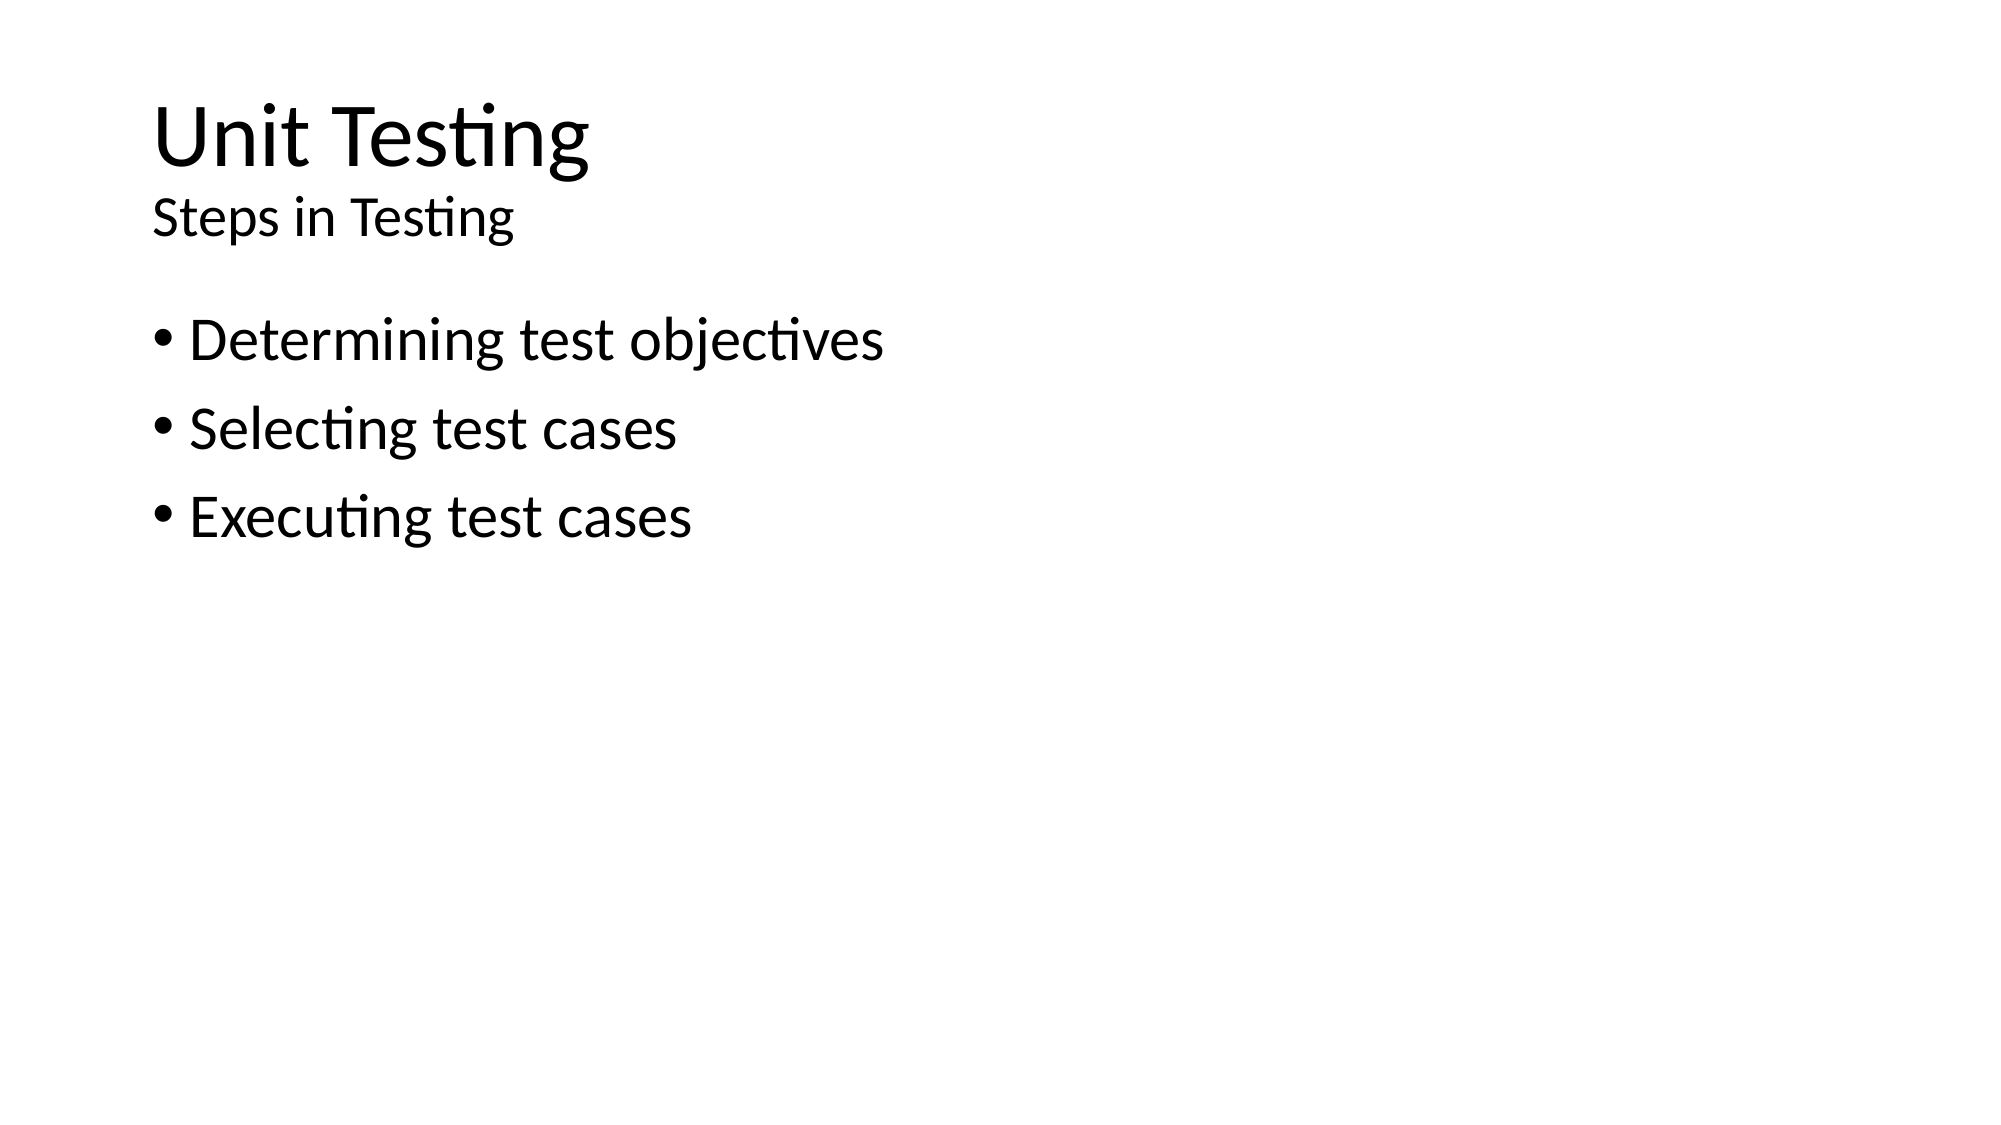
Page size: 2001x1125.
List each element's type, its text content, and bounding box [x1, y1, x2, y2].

title Unit Testing Steps in Testing [137, 59, 1863, 278]
list Determining test objectives Selecting test cases Executing test cases [137, 299, 1863, 1014]
